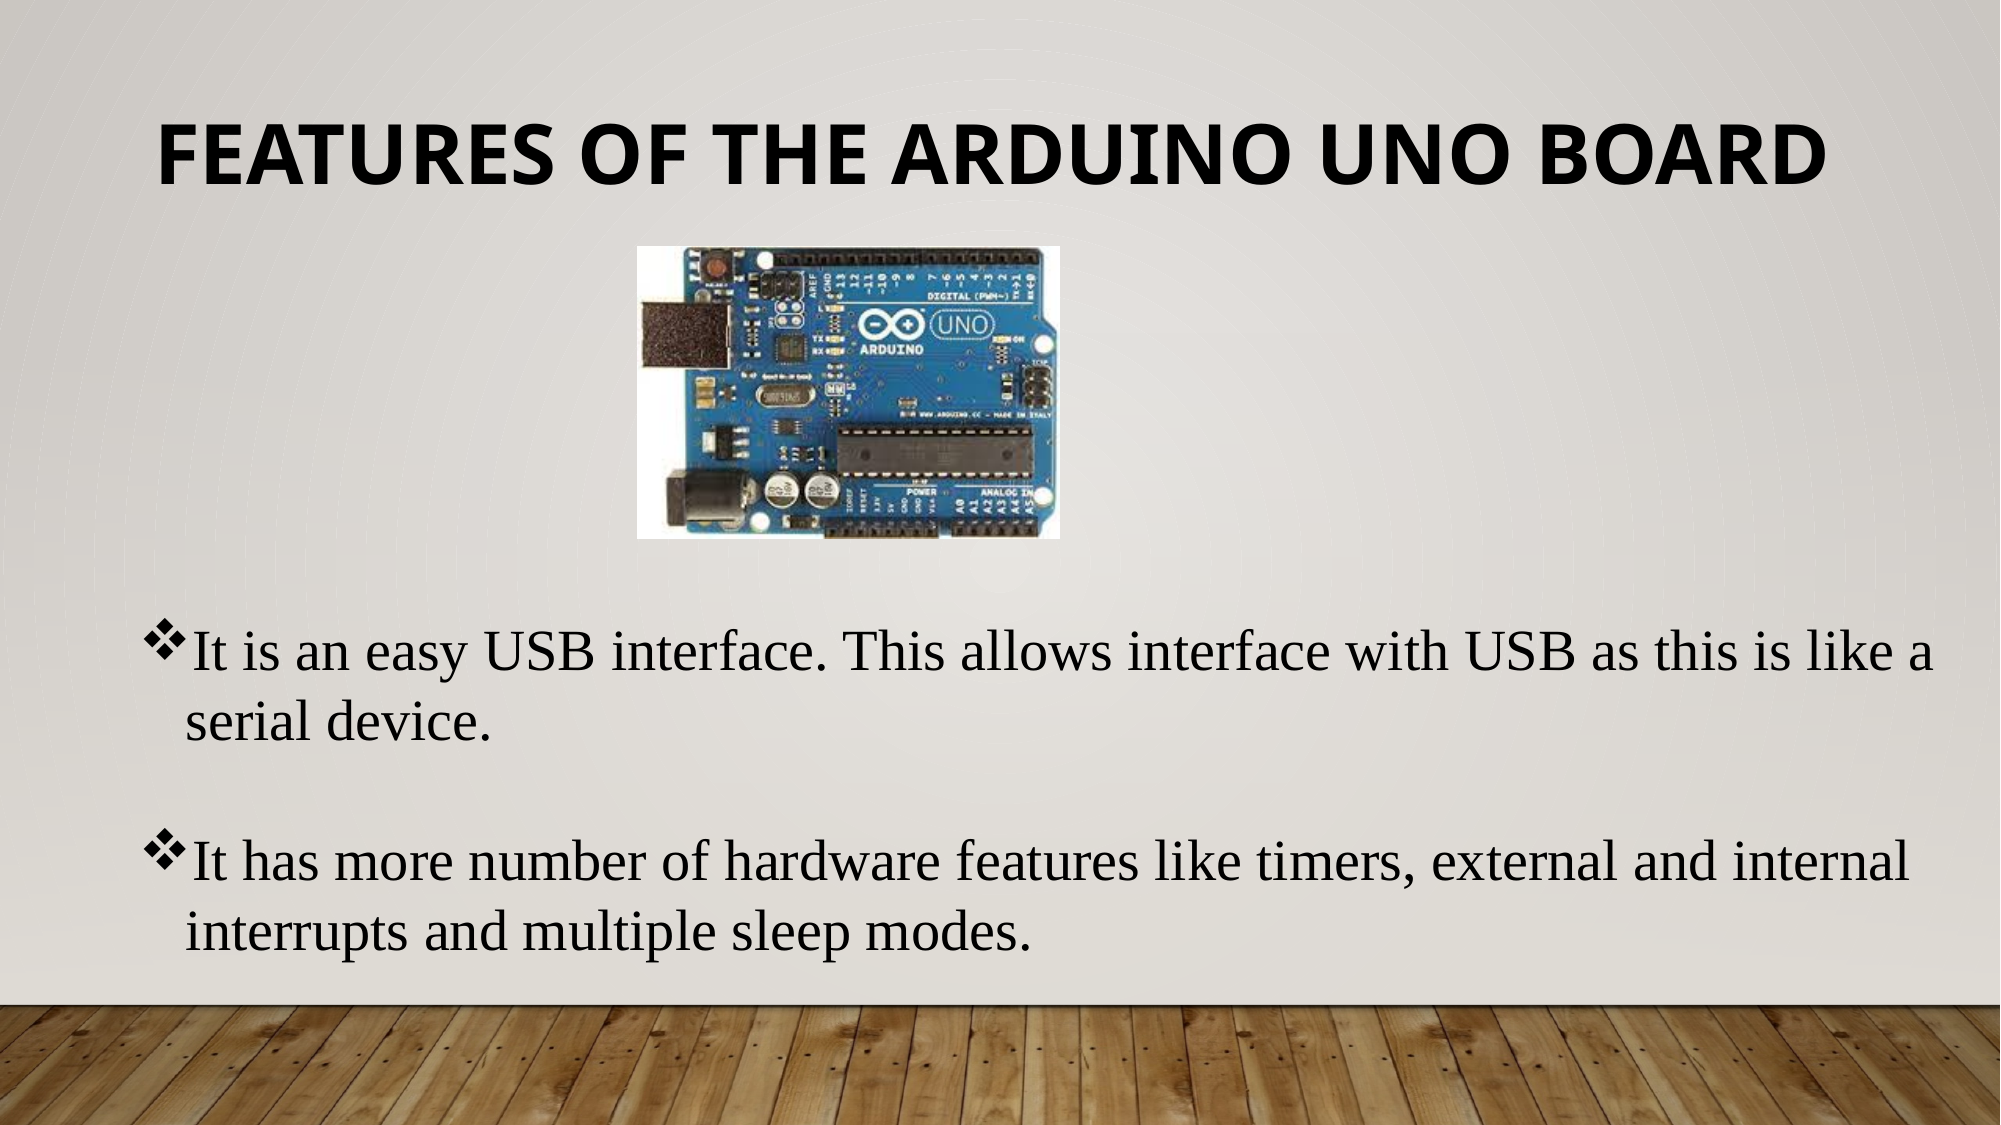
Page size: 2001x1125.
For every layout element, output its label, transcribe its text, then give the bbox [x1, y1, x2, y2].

picture [0, 1005, 2000, 1125]
picture [637, 245, 1060, 539]
text_box It is an easy USB interface. This allows interface with USB as this is like a serial device. It has more number of hardware features like timers, external and internal interrupts and multiple sleep modes. [124, 604, 1973, 1015]
text_box FEATURES OF THE ARDUINO UNO BOARD [0, 93, 1846, 209]
